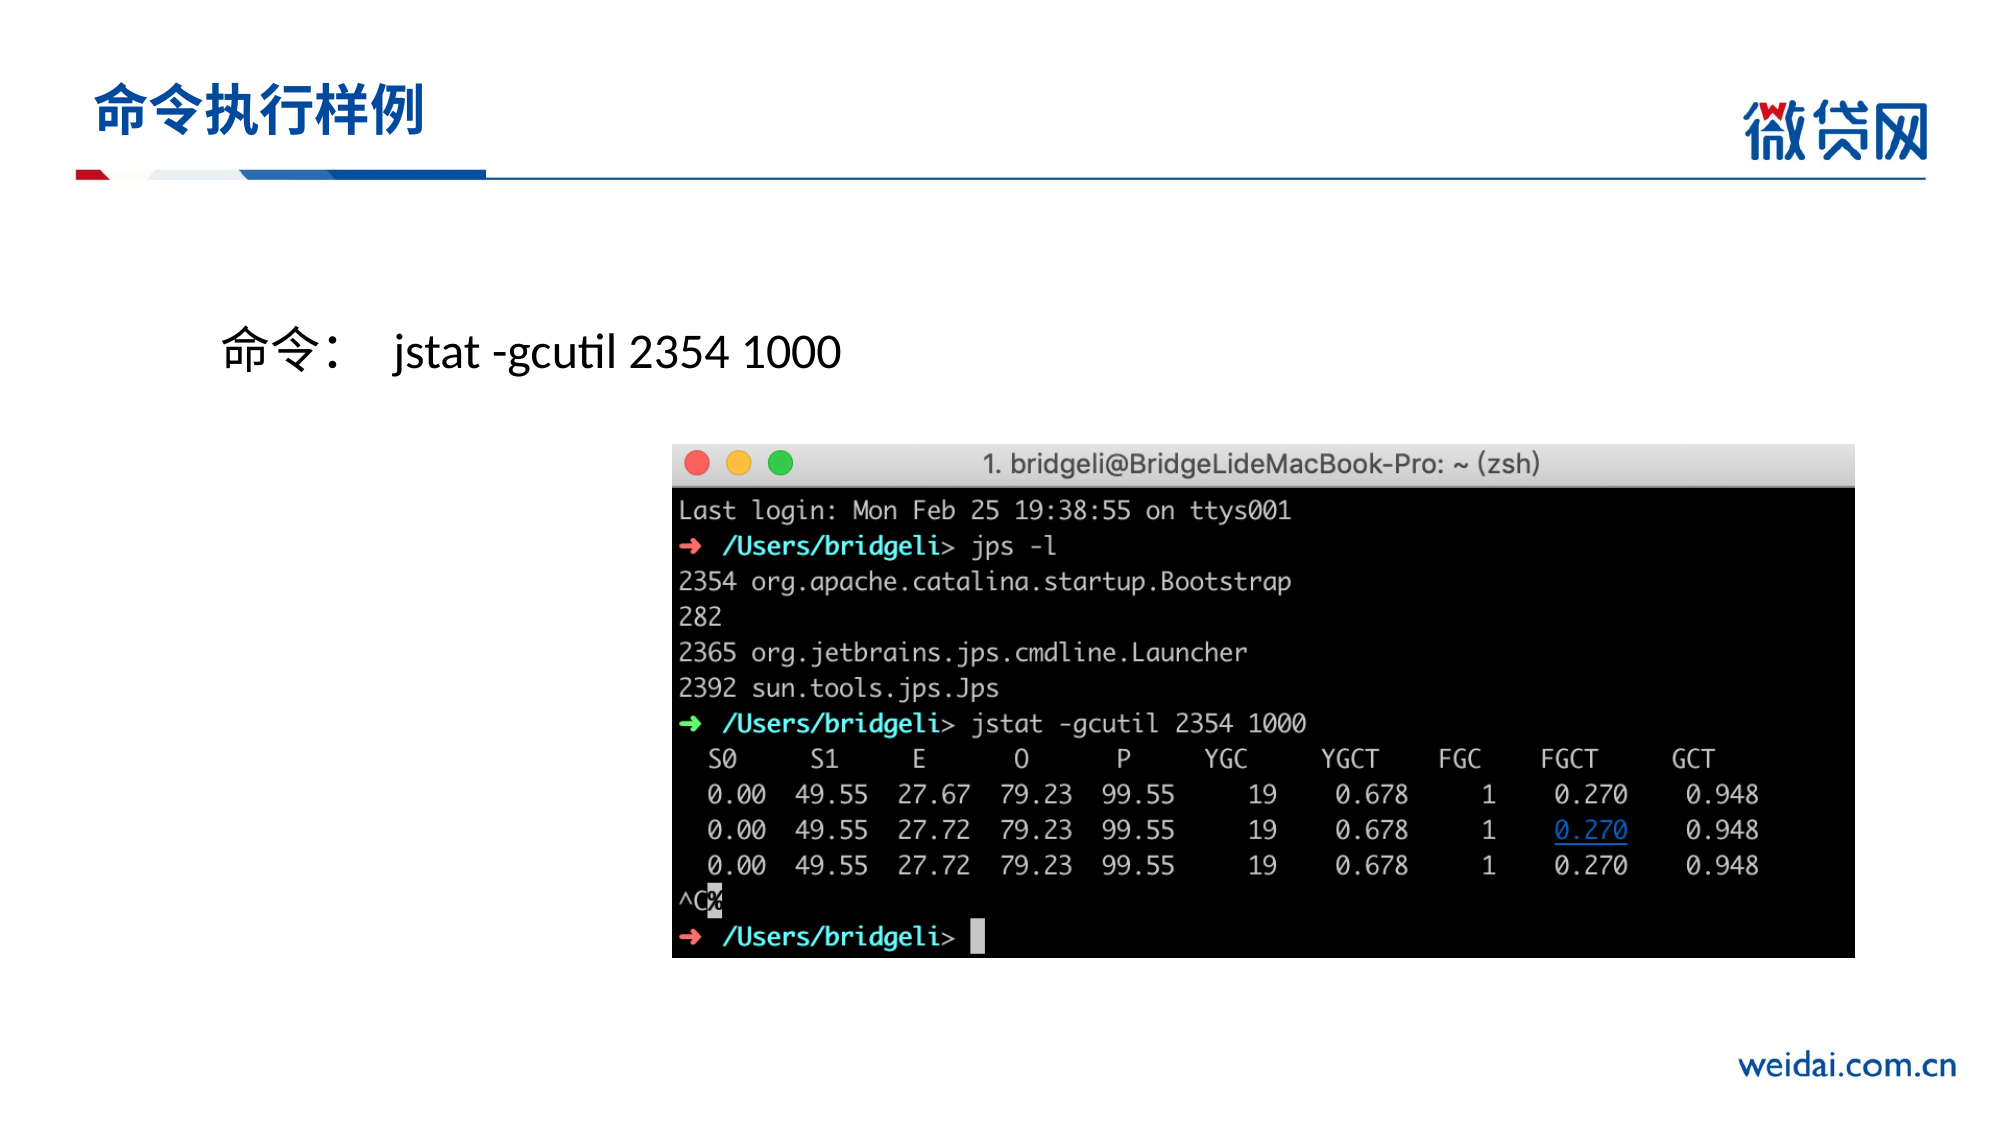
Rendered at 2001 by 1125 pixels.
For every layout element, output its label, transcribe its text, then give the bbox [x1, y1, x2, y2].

text_box 命令： jstat -gcutil 2354 1000 [205, 310, 866, 386]
picture [0, 0, 2001, 1125]
title 命令执行样例 [78, 60, 457, 157]
